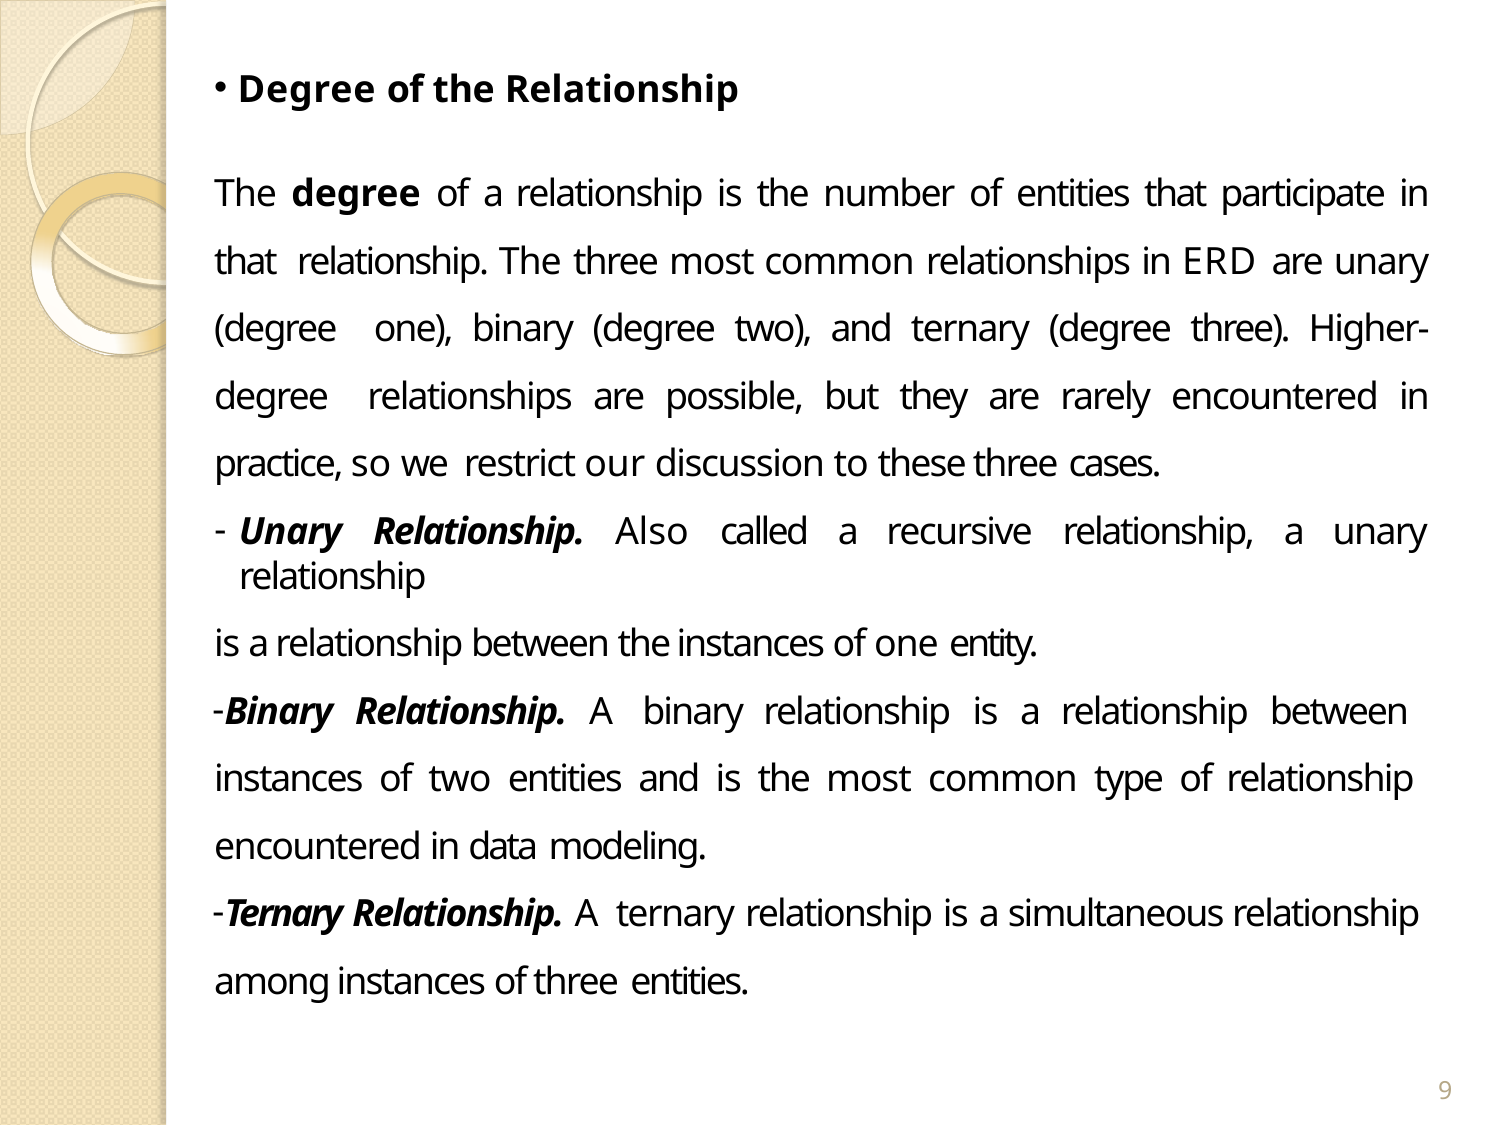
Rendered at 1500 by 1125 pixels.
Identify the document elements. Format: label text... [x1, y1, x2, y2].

picture [0, 0, 166, 1125]
text_box Degree of the Relationship The degree of a relationship is the number of entities that participate in that relationship. The three most common relationships in ERD are unary (degree one), binary (degree two), and ternary (degree three). Higher-degree relationships are possible, but they are rarely encountered in practice, so we restrict our discussion to these three cases. Unary Relationship. Also called a recursive relationship, a unary relationship is a relationship between the instances of one entity. Binary Relationship. A binary relationship is a relationship between instances of two entities and is the most common type of relationship encountered in data modeling. Ternary Relationship. A ternary relationship is a simultaneous relationship among instances of three entities. [212, 62, 1429, 1002]
slide_number 9 [1431, 1073, 1470, 1125]
